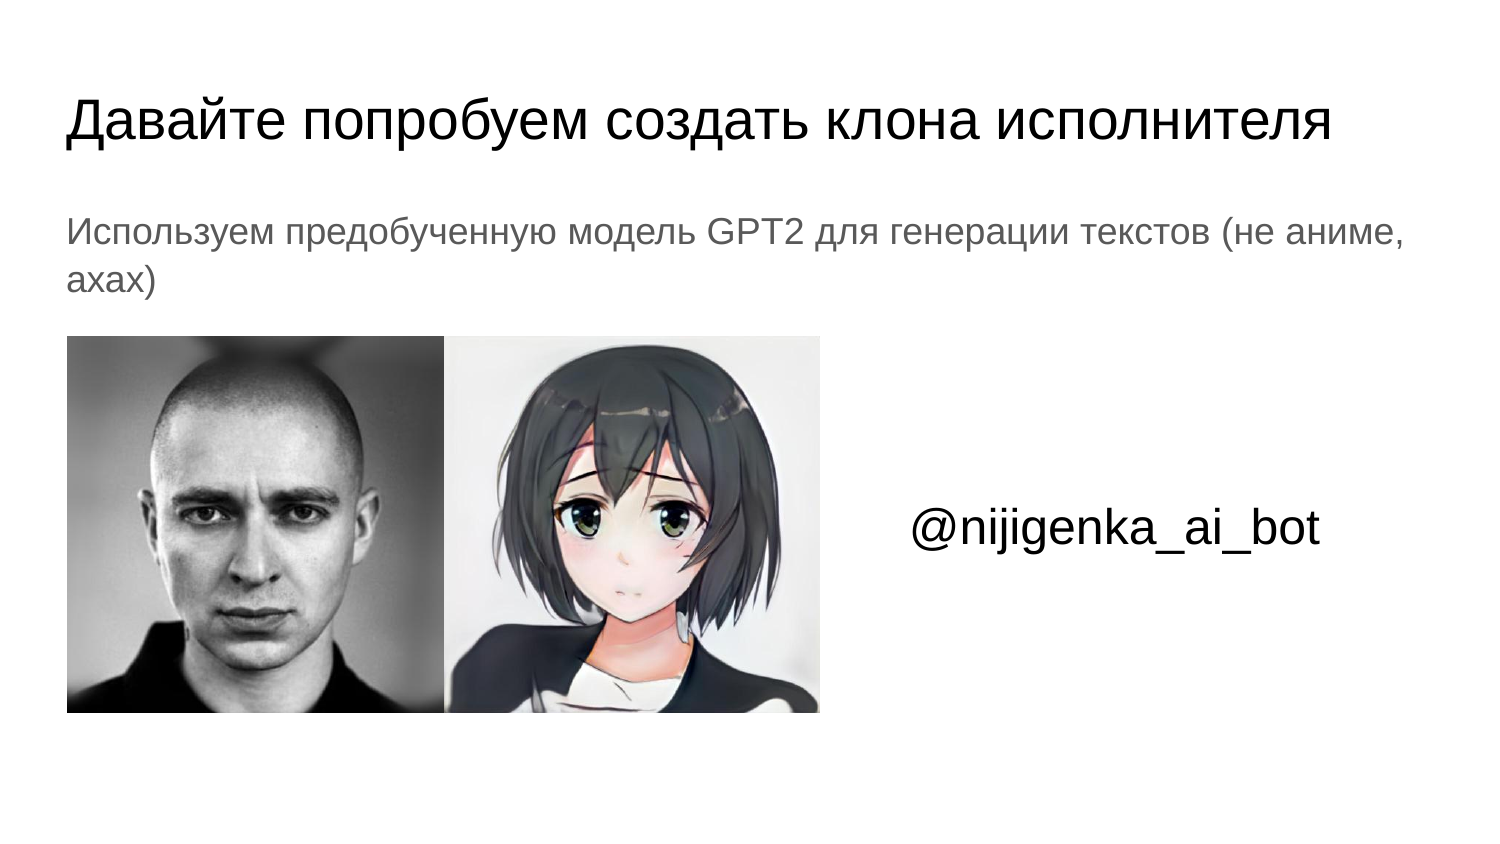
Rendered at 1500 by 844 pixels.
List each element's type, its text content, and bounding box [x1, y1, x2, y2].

picture [66, 336, 821, 714]
list Используем предобученную модель GPT2 для генерации текстов (не аниме, ахах) [51, 189, 1449, 750]
title Давайте попробуем создать клона исполнителя [51, 72, 1449, 167]
text_box @nijigenka_ai_bot [893, 479, 1428, 570]
